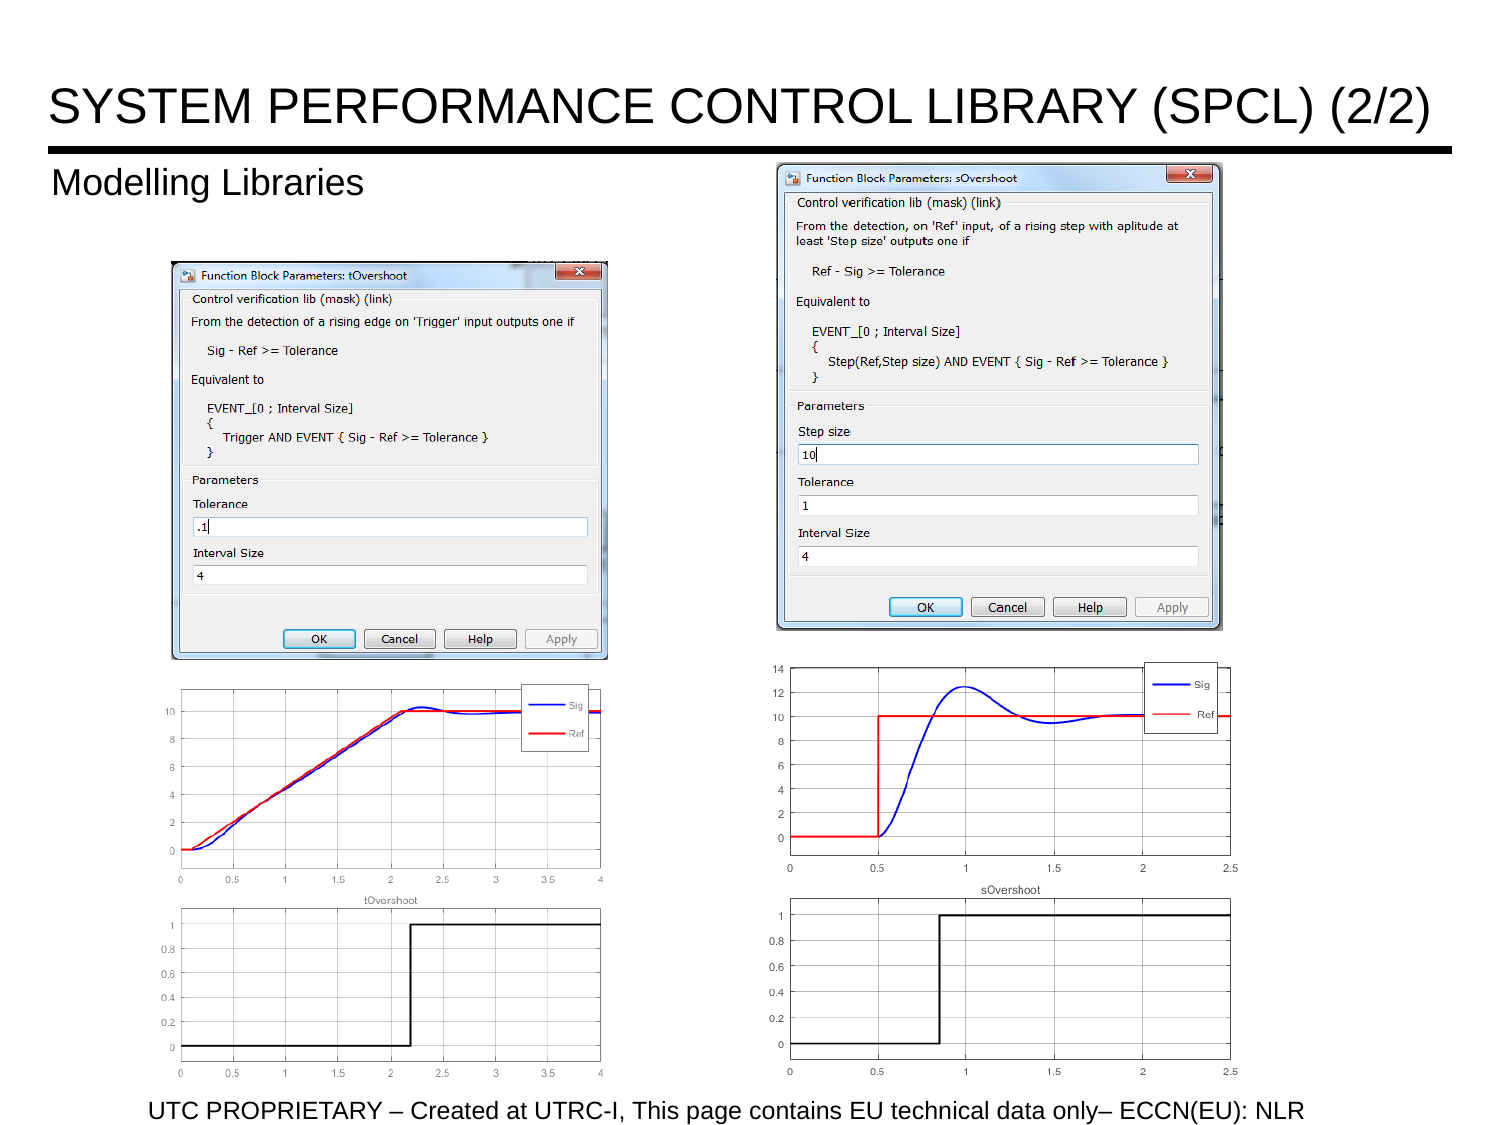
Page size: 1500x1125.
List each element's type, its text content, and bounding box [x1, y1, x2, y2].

list Modelling Libraries [48, 150, 1452, 241]
title System performance control library (spcl) (2/2) [48, 57, 1452, 150]
picture [767, 659, 1246, 1101]
picture [776, 162, 1223, 632]
picture [159, 680, 615, 1101]
footer UTC PROPRIETARY – Created at UTRC-I, This page contains EU technical data only– ECCN(EU): NLR [147, 1093, 1338, 1125]
picture [170, 261, 608, 660]
